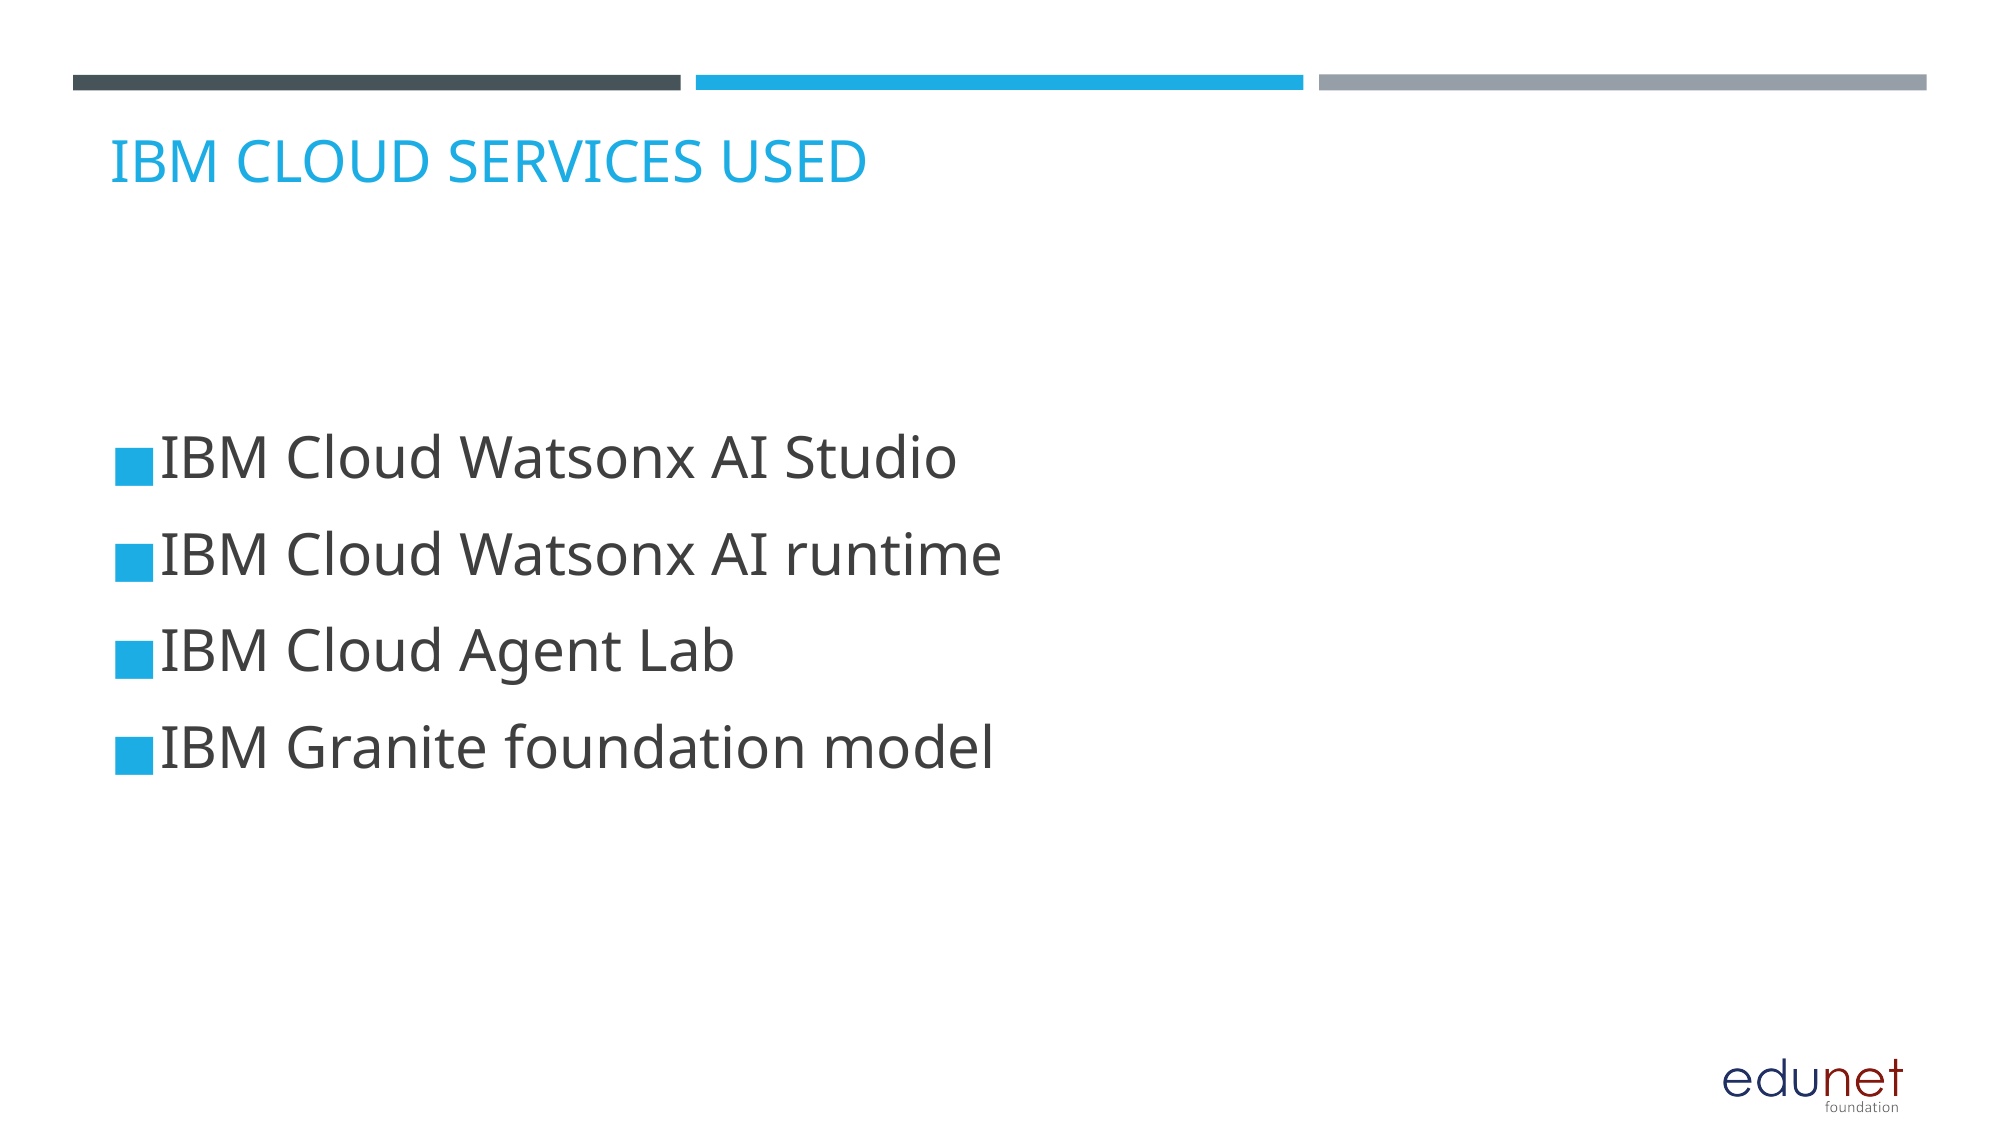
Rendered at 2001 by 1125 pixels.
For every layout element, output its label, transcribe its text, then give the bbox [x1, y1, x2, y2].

list IBM Cloud Watsonx AI Studio IBM Cloud Watsonx AI runtime IBM Cloud Agent Lab IBM Granite foundation model [95, 213, 1905, 981]
picture [1719, 1056, 1905, 1116]
title IBM CLOUD SERVICES USED [95, 115, 1905, 203]
